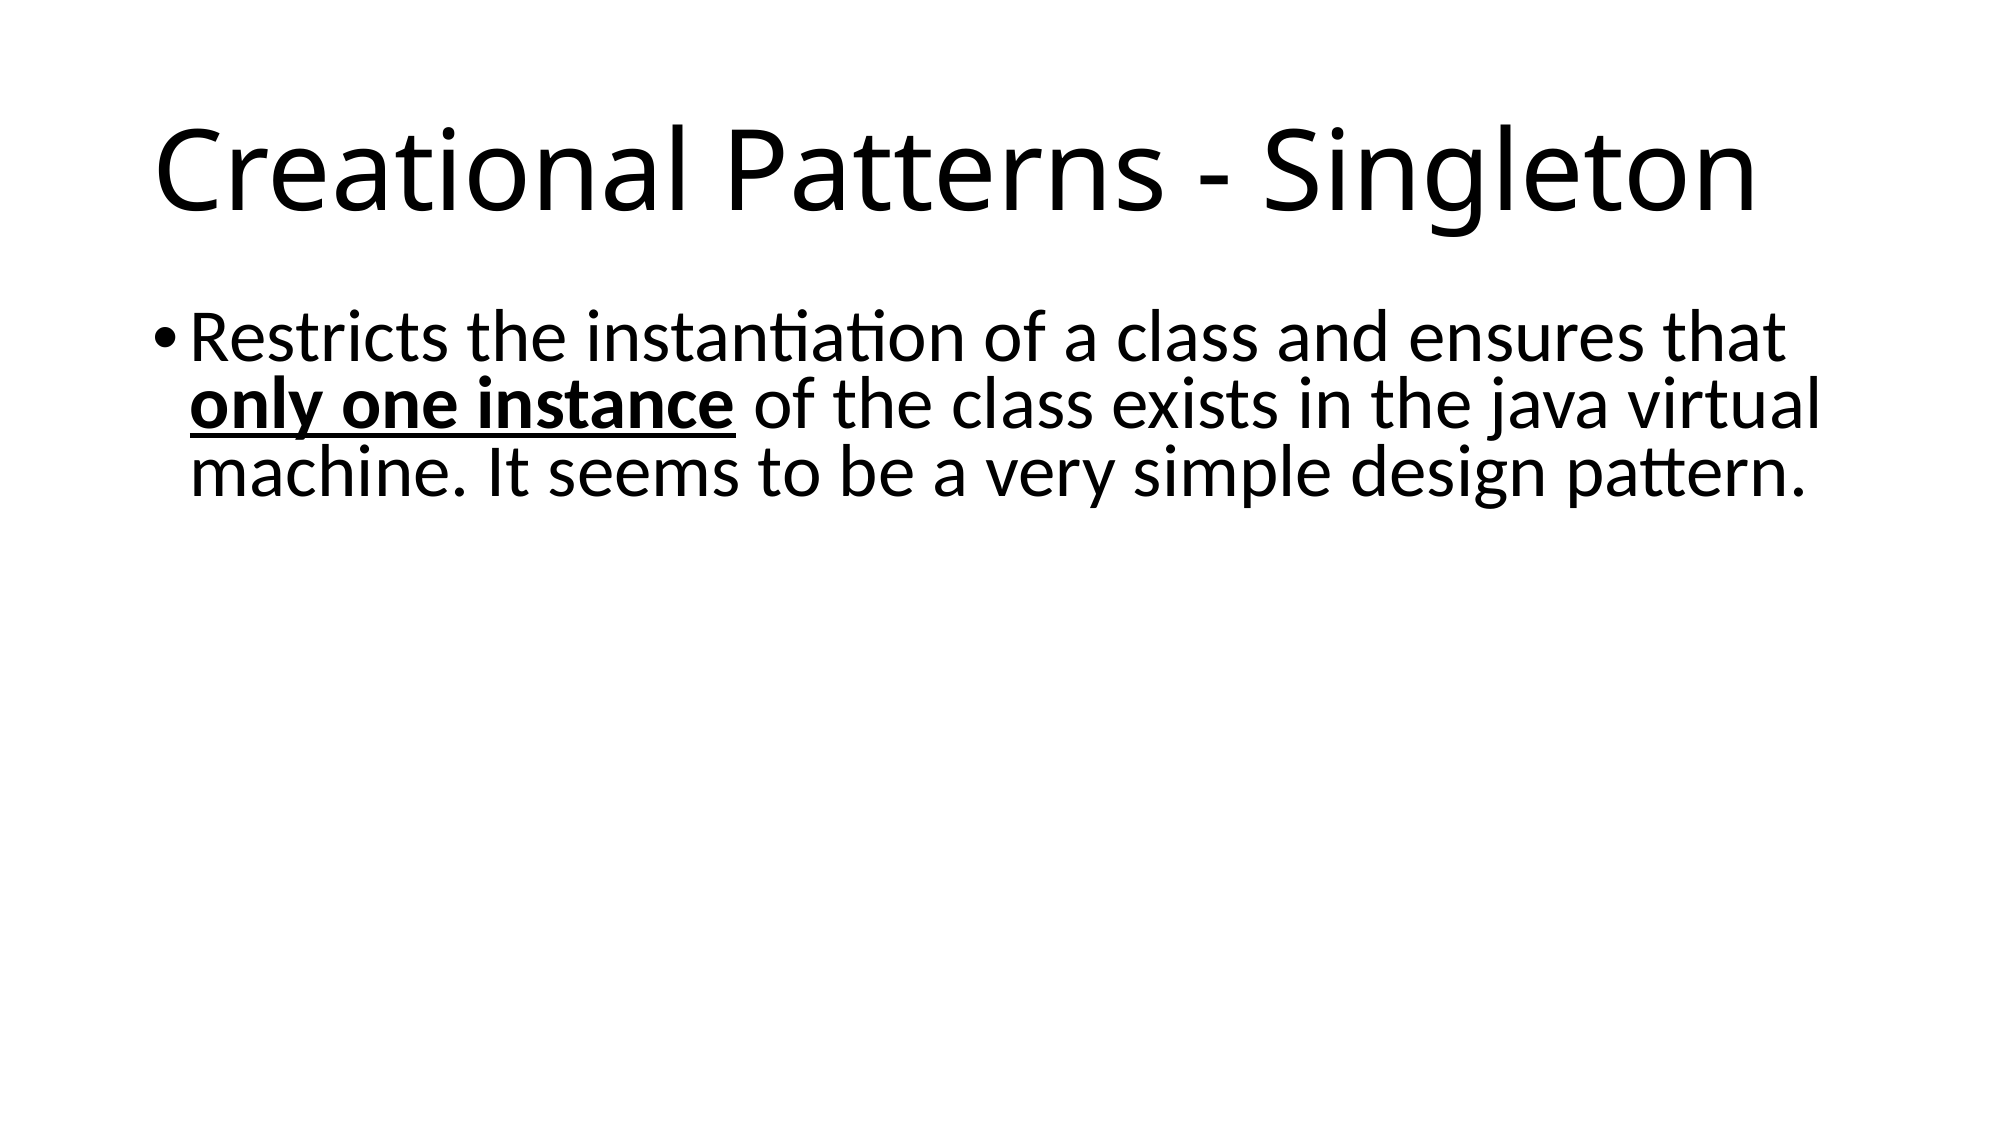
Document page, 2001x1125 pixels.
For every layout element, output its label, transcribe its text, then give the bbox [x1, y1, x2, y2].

list Restricts the instantiation of a class and ensures that only one instance of the class exists in the java virtual machine. It seems to be a very simple design pattern. [137, 299, 1863, 1014]
title Creational Patterns - Singleton [137, 59, 1863, 278]
